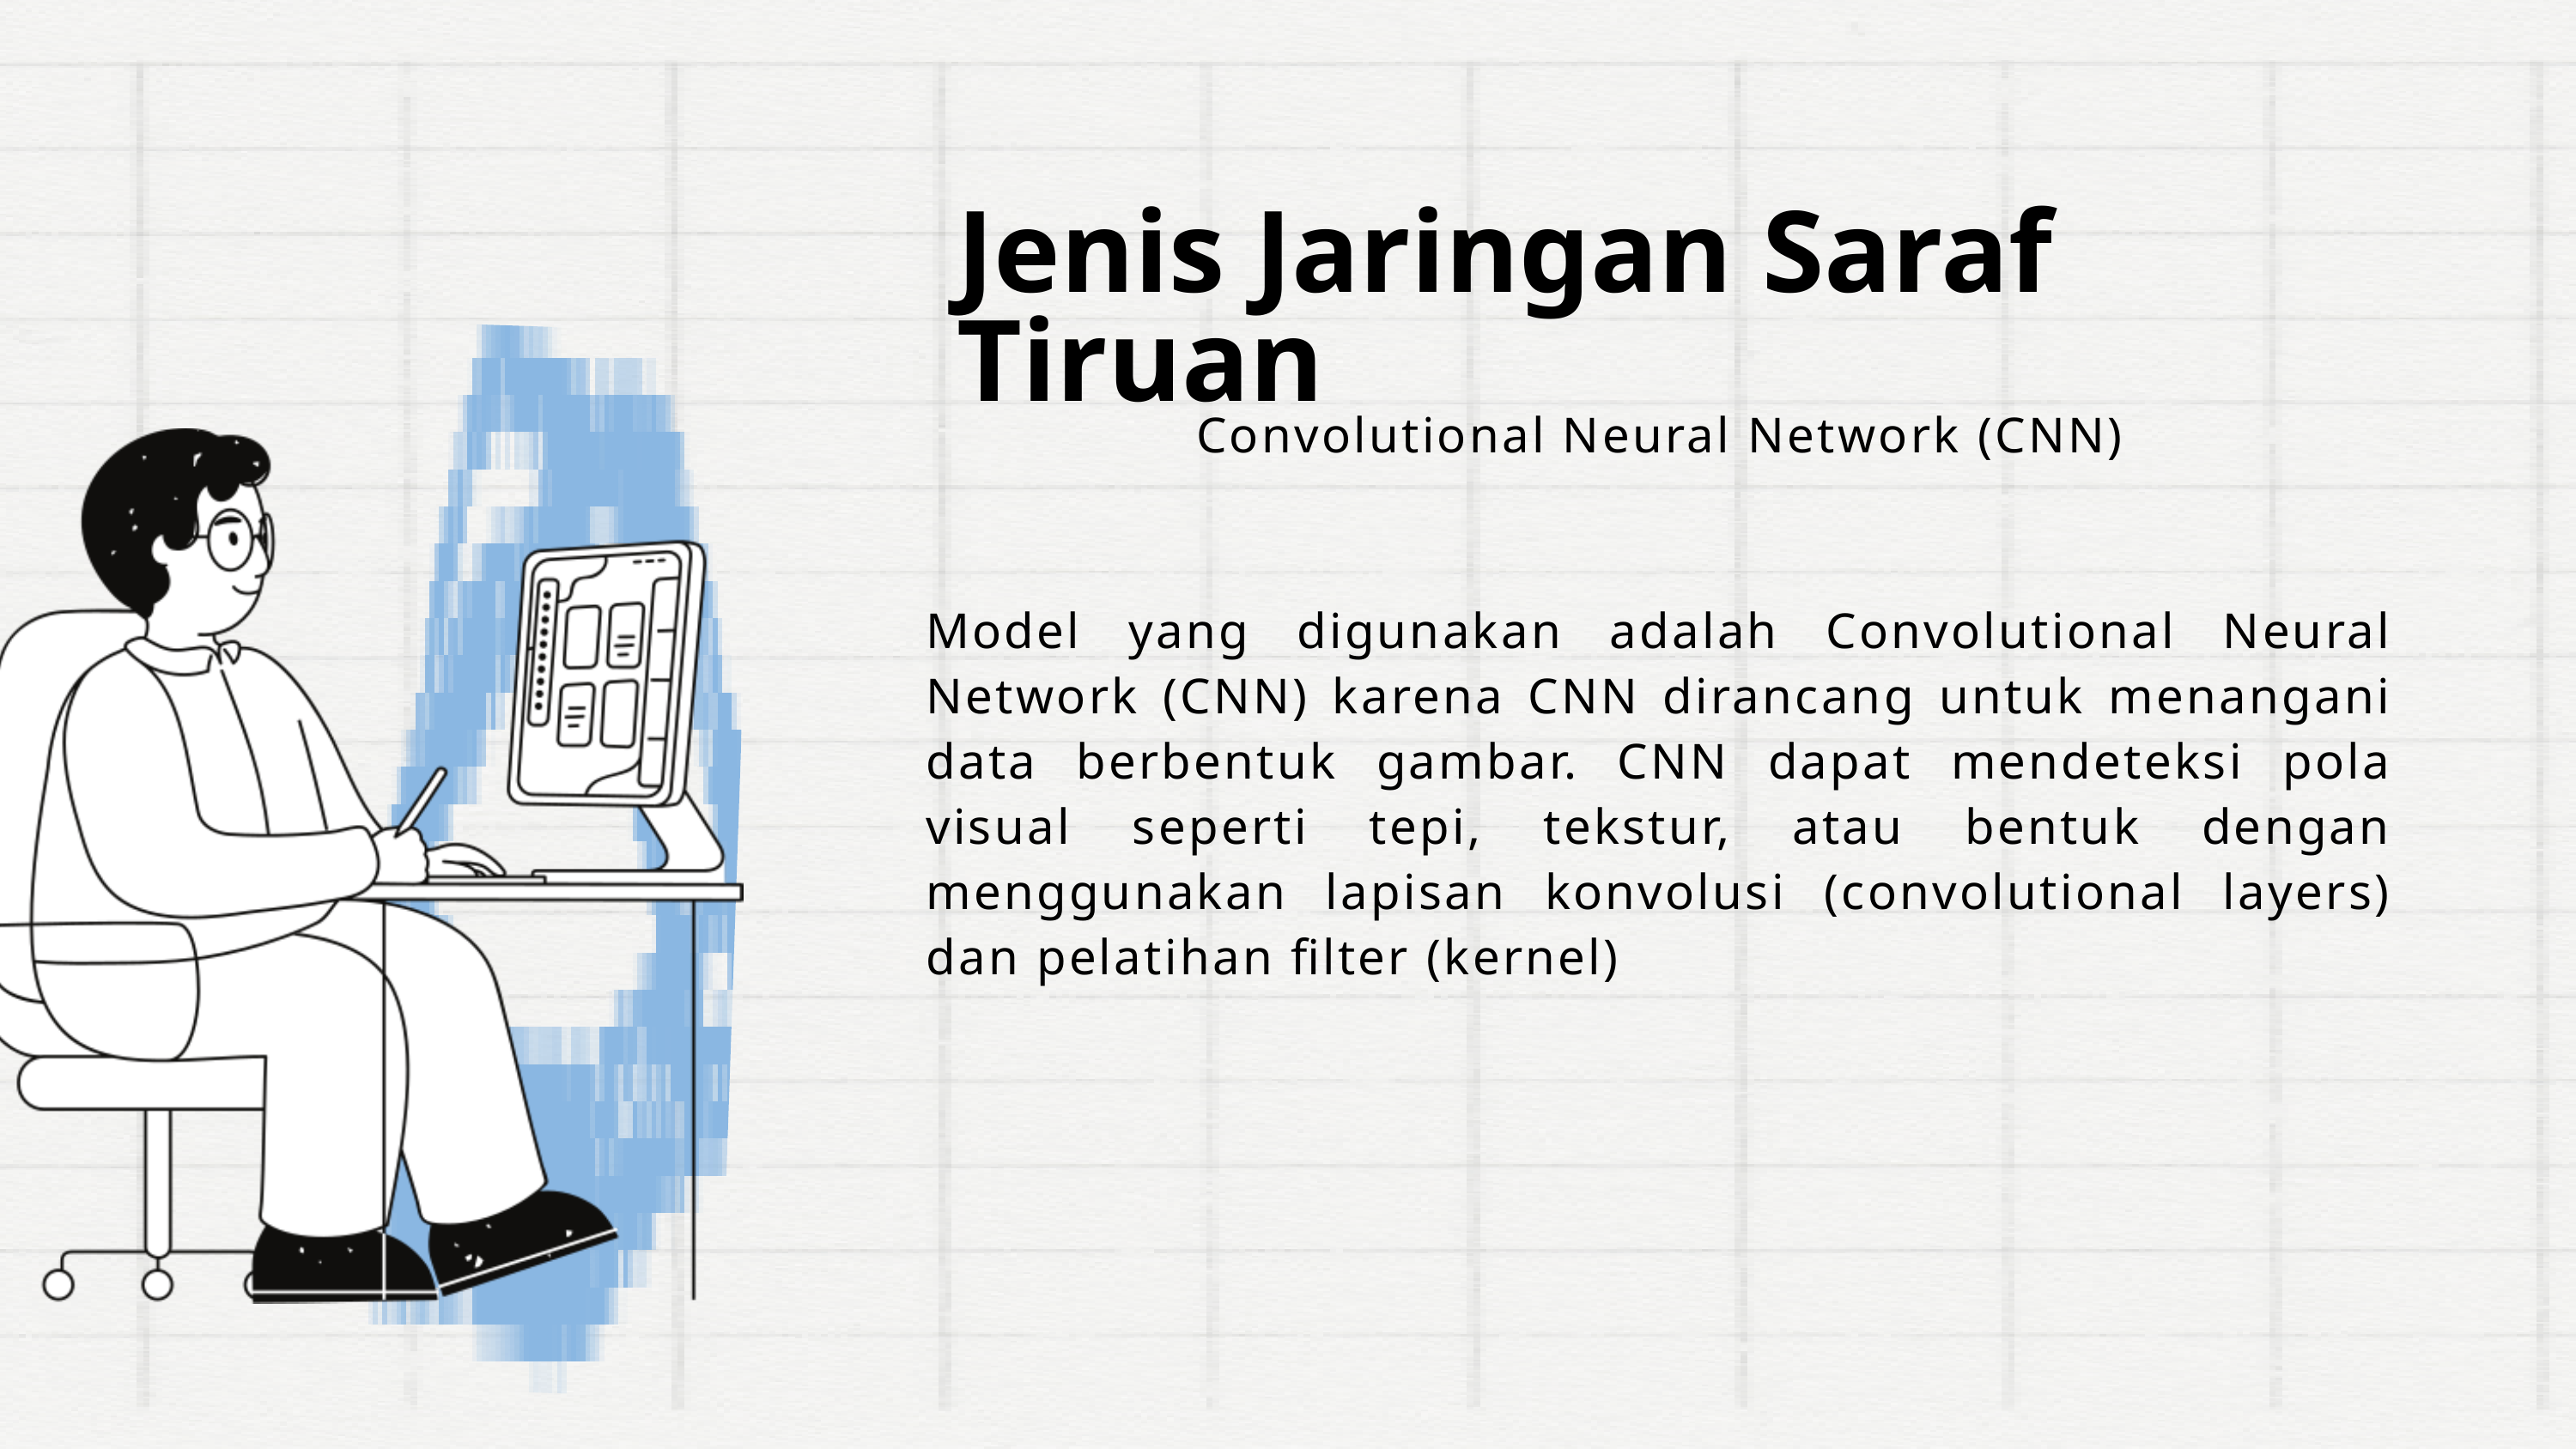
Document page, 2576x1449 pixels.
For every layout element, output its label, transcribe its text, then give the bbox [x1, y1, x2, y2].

text_box Convolutional Neural Network (CNN) Model yang digunakan adalah Convolutional Neural Network (CNN) karena CNN dirancang untuk menangani data berbentuk gambar. CNN dapat mendeteksi pola visual seperti tepi, tekstur, atau bentuk dengan menggunakan lapisan konvolusi (convolutional layers) dan pelatihan filter (kernel) [926, 397, 2394, 985]
text_box [387, 321, 756, 671]
text_box [0, 428, 744, 1304]
text_box [0, 0, 2576, 1449]
text_box [355, 1304, 722, 1399]
text_box Jenis Jaringan Saraf Tiruan [957, 205, 2432, 425]
